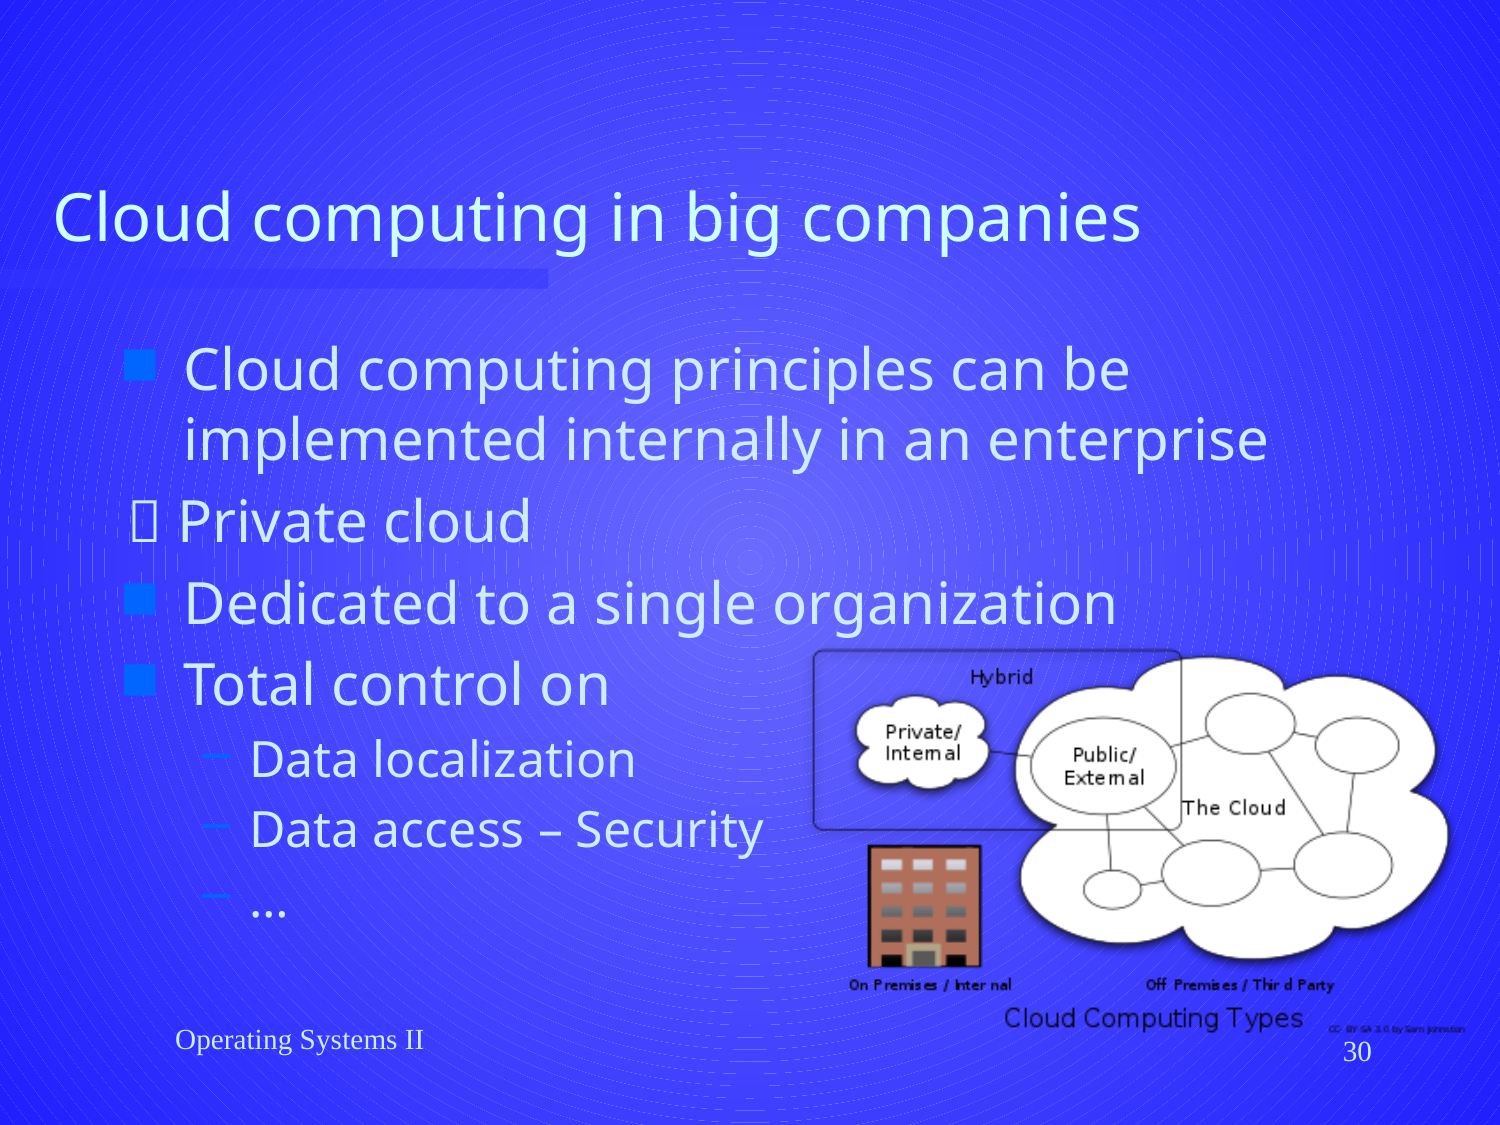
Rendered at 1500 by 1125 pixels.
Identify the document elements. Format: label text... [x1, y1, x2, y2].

slide_number 30 [1074, 1047, 1388, 1100]
footer Operating Systems II [62, 1012, 538, 1088]
title Cloud computing in big companies [37, 75, 1313, 263]
picture [791, 633, 1490, 1047]
list Cloud computing principles can be implemented internally in an enterprise  Private cloud Dedicated to a single organization Total control on Data localization Data access – Security … [112, 324, 1388, 1000]
